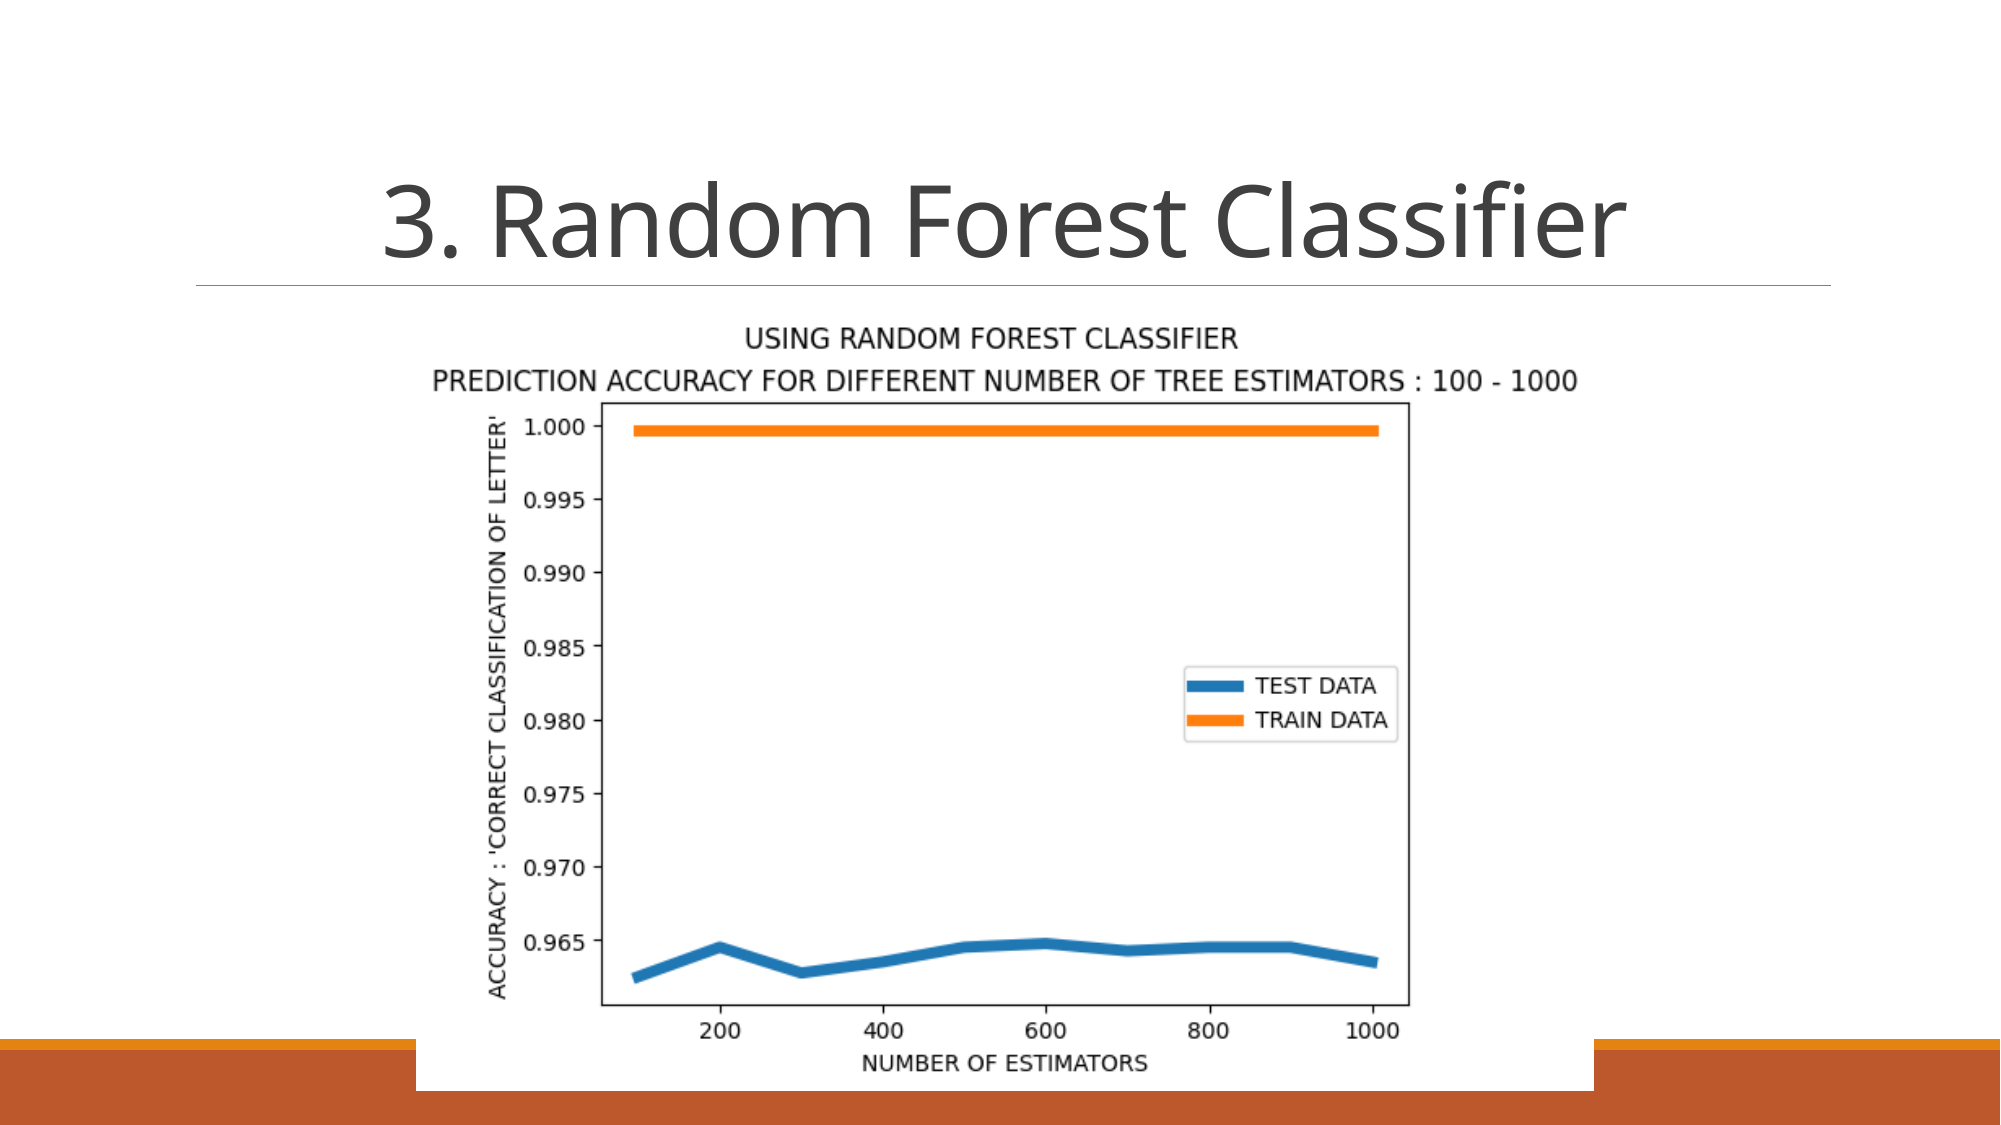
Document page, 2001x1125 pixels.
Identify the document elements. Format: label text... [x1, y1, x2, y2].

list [416, 310, 1594, 1092]
title 3. Random Forest Classifier [180, 47, 1830, 285]
